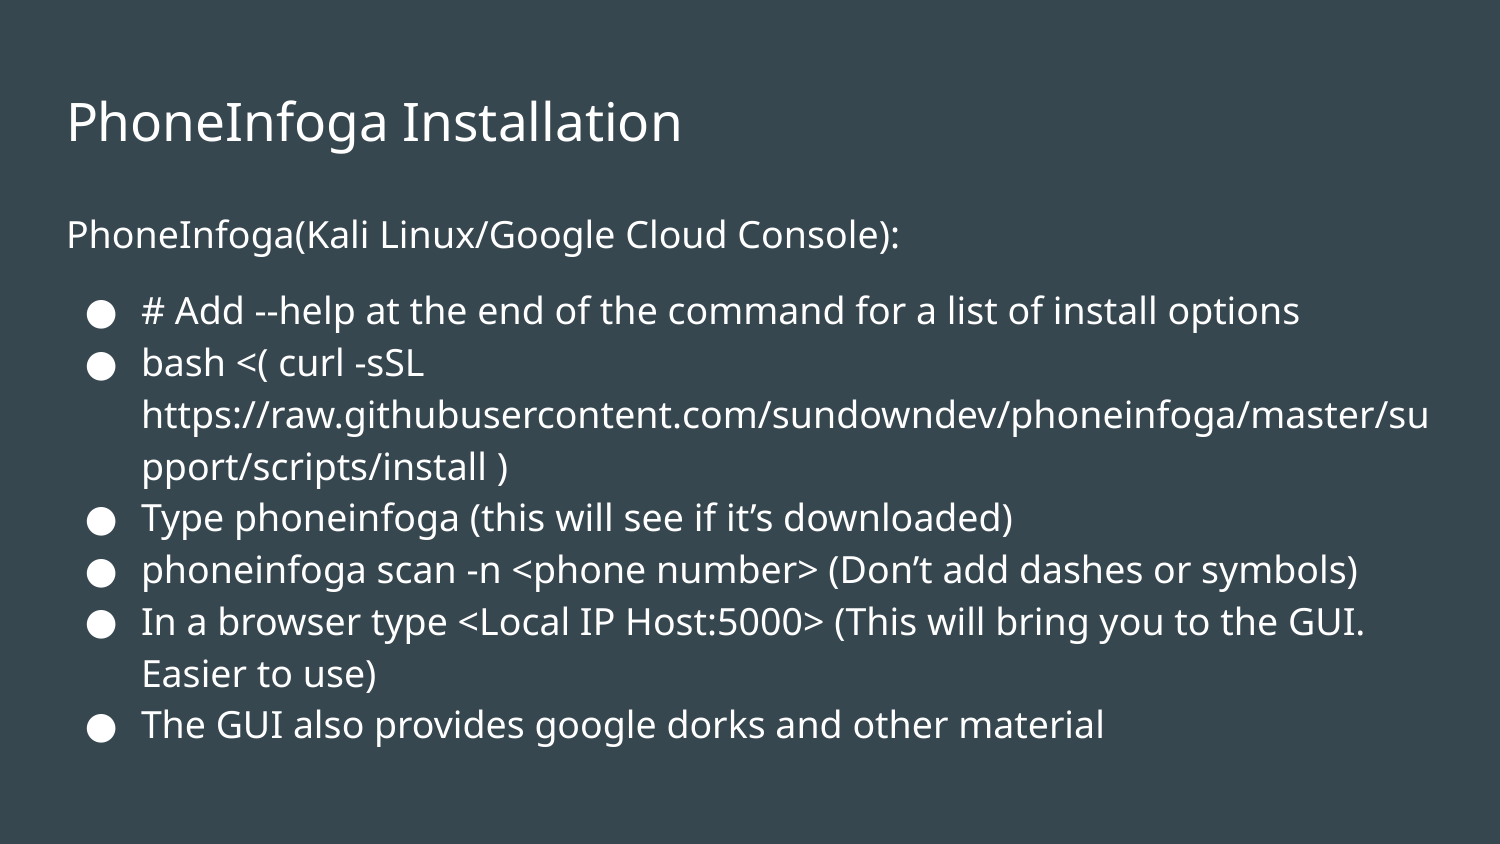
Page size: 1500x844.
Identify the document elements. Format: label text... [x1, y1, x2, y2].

list PhoneInfoga(Kali Linux/Google Cloud Console): # Add --help at the end of the command for a list of install options bash <( curl -sSL https://raw.githubusercontent.com/sundowndev/phoneinfoga/master/support/scripts/install ) Type phoneinfoga (this will see if it’s downloaded) phoneinfoga scan -n <phone number> (Don’t add dashes or symbols) In a browser type <Local IP Host:5000> (This will bring you to the GUI. Easier to use) The GUI also provides google dorks and other material [51, 189, 1449, 805]
title PhoneInfoga Installation [51, 72, 1449, 167]
